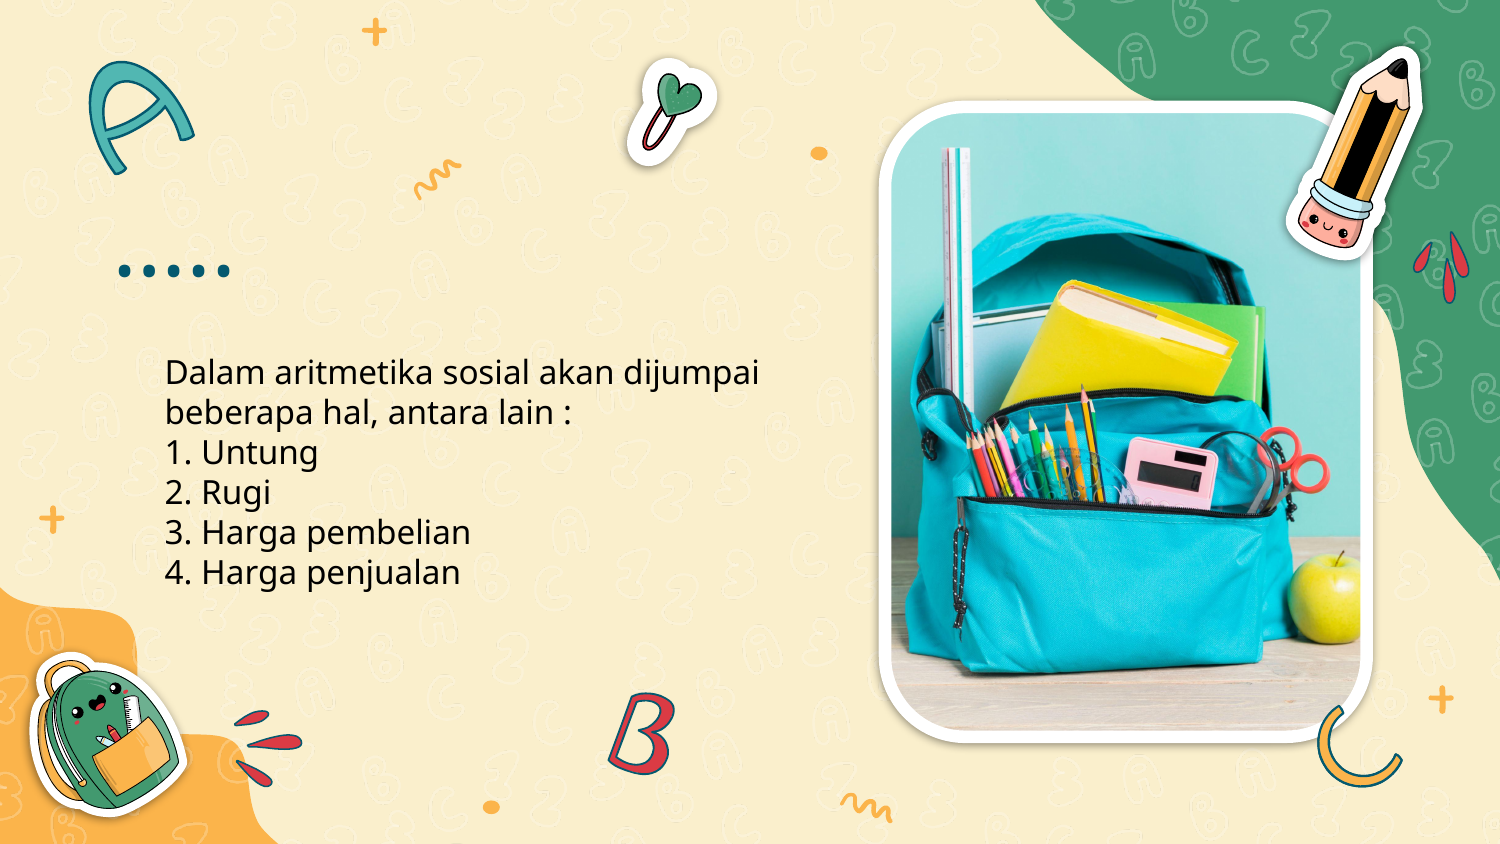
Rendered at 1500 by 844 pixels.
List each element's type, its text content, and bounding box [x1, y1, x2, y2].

title ….. [97, 173, 776, 304]
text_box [408, 43, 829, 203]
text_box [1317, 702, 1392, 792]
picture [0, 0, 1500, 844]
subtitle Dalam aritmetika sosial akan dijumpai beberapa hal, antara lain : 1. Untung 2. Rugi 3. Harga pembelian 4. Harga penjualan [149, 324, 828, 618]
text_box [1285, 45, 1424, 261]
